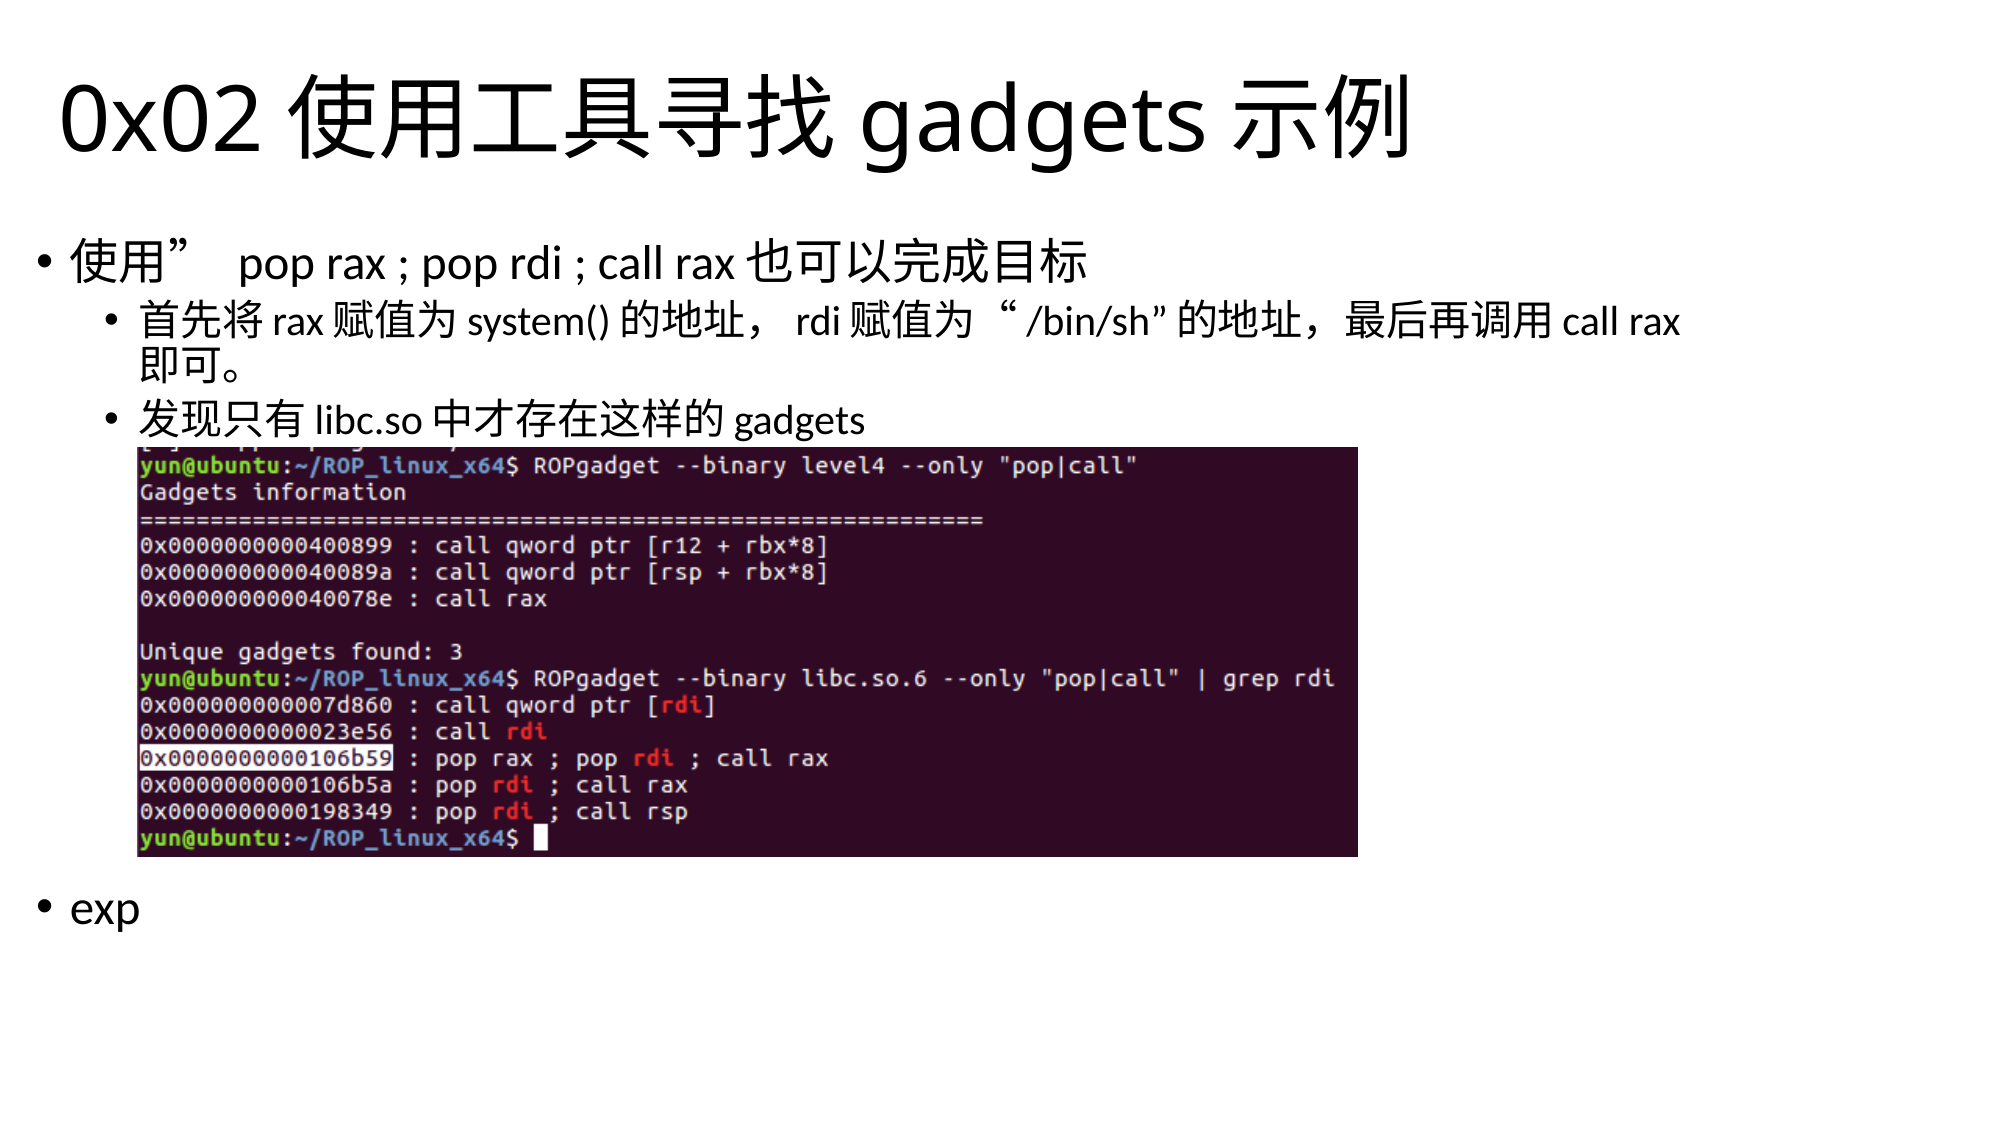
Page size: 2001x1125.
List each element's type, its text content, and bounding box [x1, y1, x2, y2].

list 使用” pop rax ; pop rdi ; call rax也可以完成目标 首先将rax赋值为system()的地址，rdi赋值为“/bin/sh”的地址，最后再调用call rax即可。 发现只有libc.so中才存在这样的gadgets exp [21, 230, 1747, 944]
title 0x02使用工具寻找gadgets示例 [43, 12, 1769, 231]
picture [137, 447, 1358, 857]
